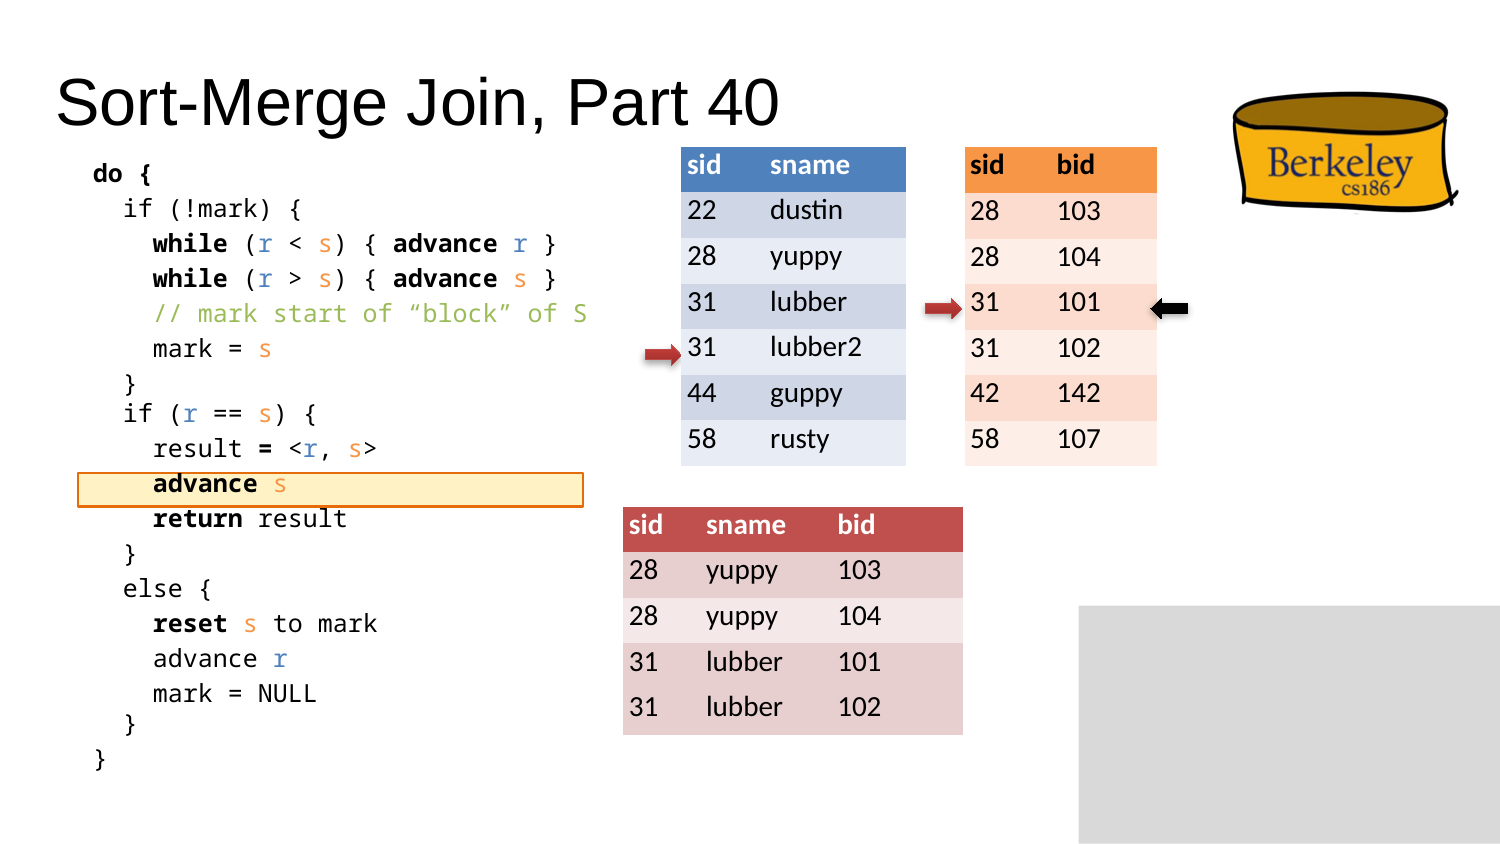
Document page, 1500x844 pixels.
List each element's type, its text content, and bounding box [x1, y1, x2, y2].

table_cell 31 [623, 643, 701, 689]
table_header sid [623, 507, 701, 552]
text_box do { if (!mark) { while (r < s) { advance r } while (r > s) { advance s } // mark start of “block” of S mark = s } if (r == s) { result = <r, s> advance s return result } else { reset s to mark advance r mark = NULL } } [78, 150, 1500, 580]
text_box [1150, 298, 1188, 319]
table_cell 101 [832, 643, 963, 689]
table_cell 28 [623, 598, 701, 643]
table_cell 102 [832, 689, 963, 735]
picture [1275, 89, 1459, 150]
table_cell 104 [832, 598, 963, 643]
table_header sname [701, 507, 832, 552]
table_cell 103 [832, 552, 963, 598]
table_cell yuppy [701, 598, 832, 643]
table_cell 28 [623, 552, 701, 598]
table_cell 31 [623, 689, 701, 735]
table_cell lubber [701, 643, 832, 689]
table_cell yuppy [701, 552, 832, 598]
table_cell lubber [701, 689, 832, 735]
table_header bid [832, 507, 963, 552]
title Sort-Merge Join, Part 40 [40, 51, 1275, 239]
